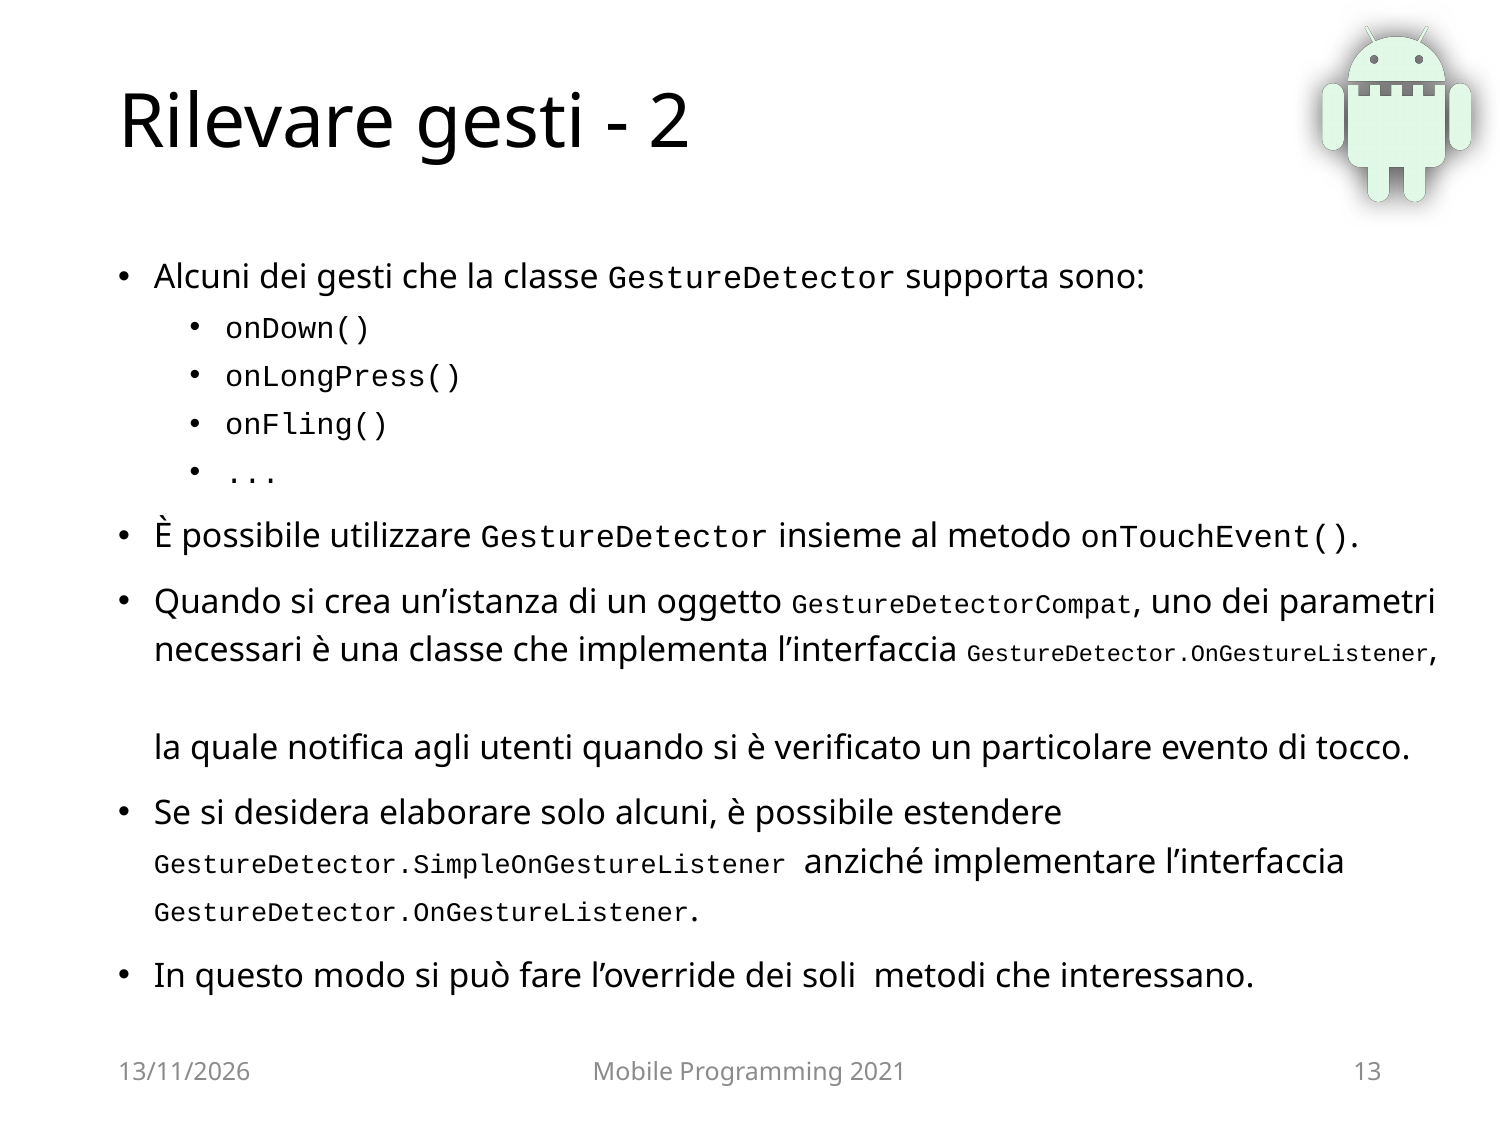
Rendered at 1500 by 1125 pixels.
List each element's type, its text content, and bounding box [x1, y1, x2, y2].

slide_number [103, 1042, 441, 1103]
list Alcuni dei gesti che la classe GestureDetector supporta sono: onDown() onLongPress() onFling() ... È possibile utilizzare GestureDetector insieme al metodo onTouchEvent(). Quando si crea un’istanza di un oggetto GestureDetectorCompat, uno dei parametri necessari è una classe che implementa l’interfaccia GestureDetector.OnGestureListener, la quale notifica agli utenti quando si è verificato un particolare evento di tocco. Se si desidera elaborare solo alcuni, è possibile estendere GestureDetector.SimpleOnGestureListener anziché implementare l’interfaccia GestureDetector.OnGestureListener. In questo modo si può fare l’override dei soli metodi che interessano. [103, 239, 1455, 1007]
picture [1318, 22, 1475, 206]
title Rilevare gesti - 2 [103, 59, 1397, 188]
slide_number 13 [1059, 1042, 1397, 1103]
footer Mobile Programming 2021 [496, 1042, 1004, 1103]
